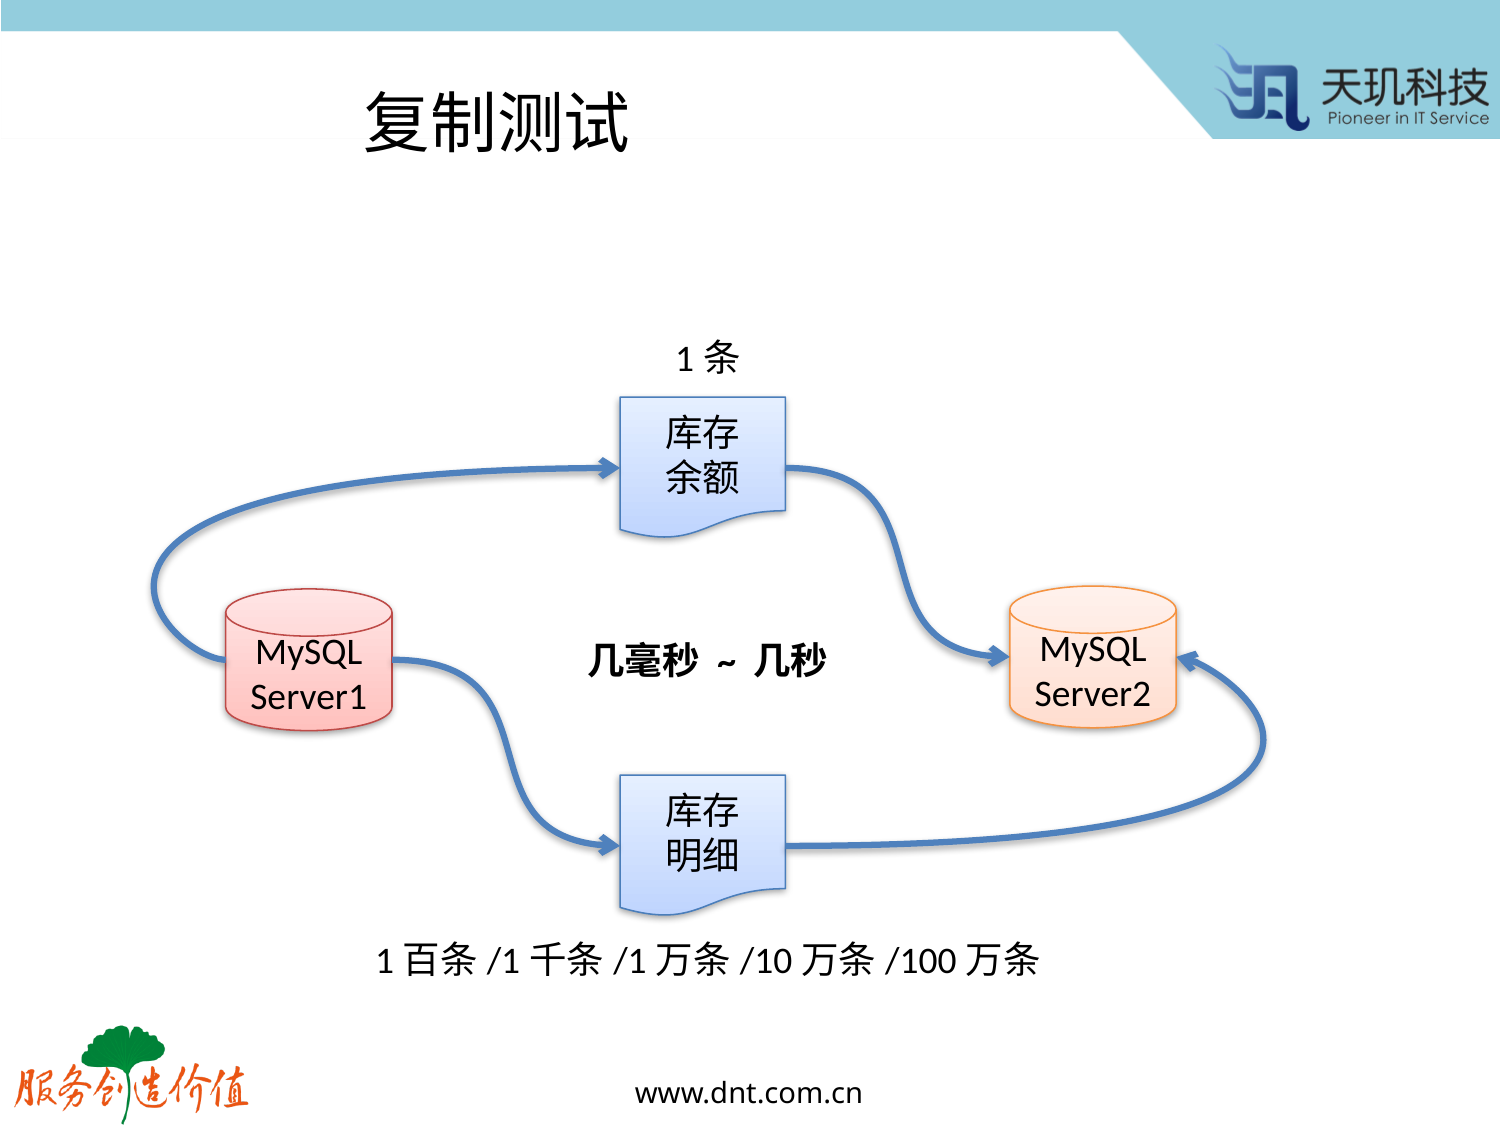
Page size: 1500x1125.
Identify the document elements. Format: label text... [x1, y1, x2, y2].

text_box 1条 [660, 326, 756, 386]
picture [0, 1023, 254, 1125]
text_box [403, 372, 526, 635]
picture [0, 0, 1500, 140]
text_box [406, 632, 523, 945]
text_box 几毫秒 ~ 几秒 [572, 629, 844, 690]
text_box 1百条/1千条/1万条/10万条/100万条 [360, 928, 1056, 989]
text_box 库存 余额 [619, 396, 787, 538]
text_box MySQL Server2 [1009, 585, 1177, 729]
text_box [785, 467, 1094, 587]
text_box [785, 727, 1094, 847]
text_box 库存 明细 [619, 774, 787, 916]
title 复制测试 [0, 68, 994, 173]
text_box MySQL Server1 [224, 588, 393, 732]
